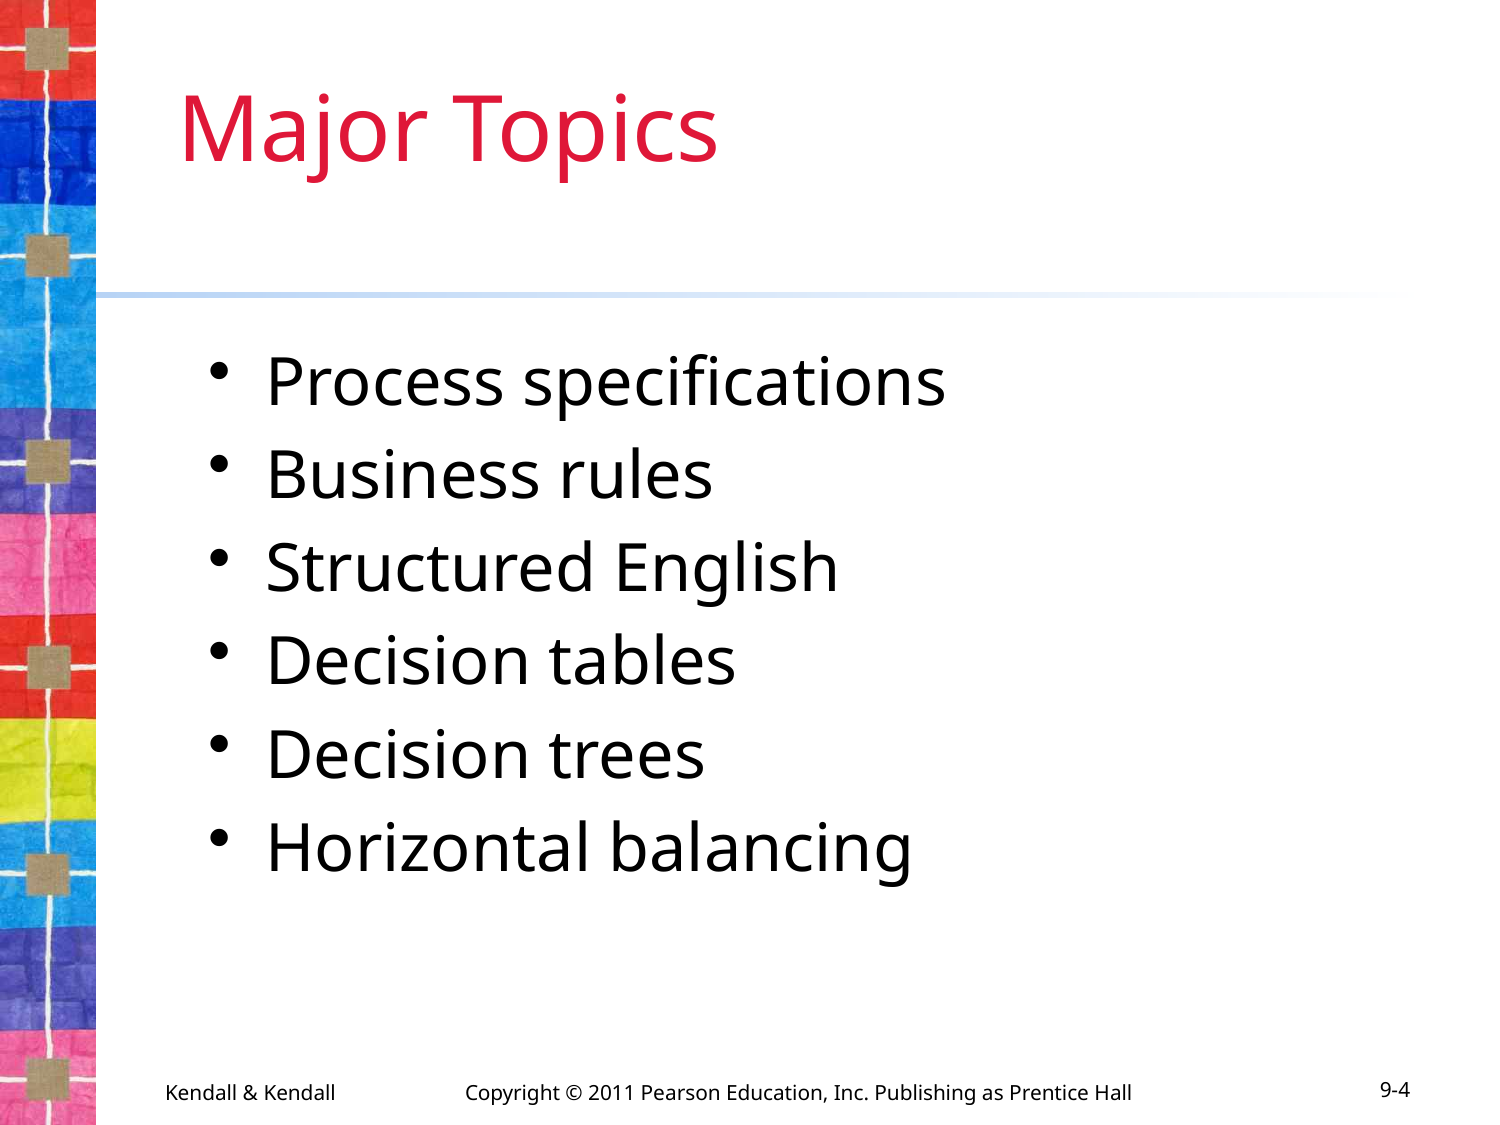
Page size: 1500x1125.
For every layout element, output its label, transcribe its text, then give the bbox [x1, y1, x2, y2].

picture [0, 0, 96, 1125]
slide_number Kendall & Kendall Copyright © 2011 Pearson Education, Inc. Publishing as Prentice Hall [149, 1037, 1112, 1113]
list Process specifications Business rules Structured English Decision tables Decision trees Horizontal balancing [193, 330, 1470, 1007]
title Major Topics [162, 62, 1455, 251]
slide_number 9-4 [1112, 1037, 1426, 1113]
